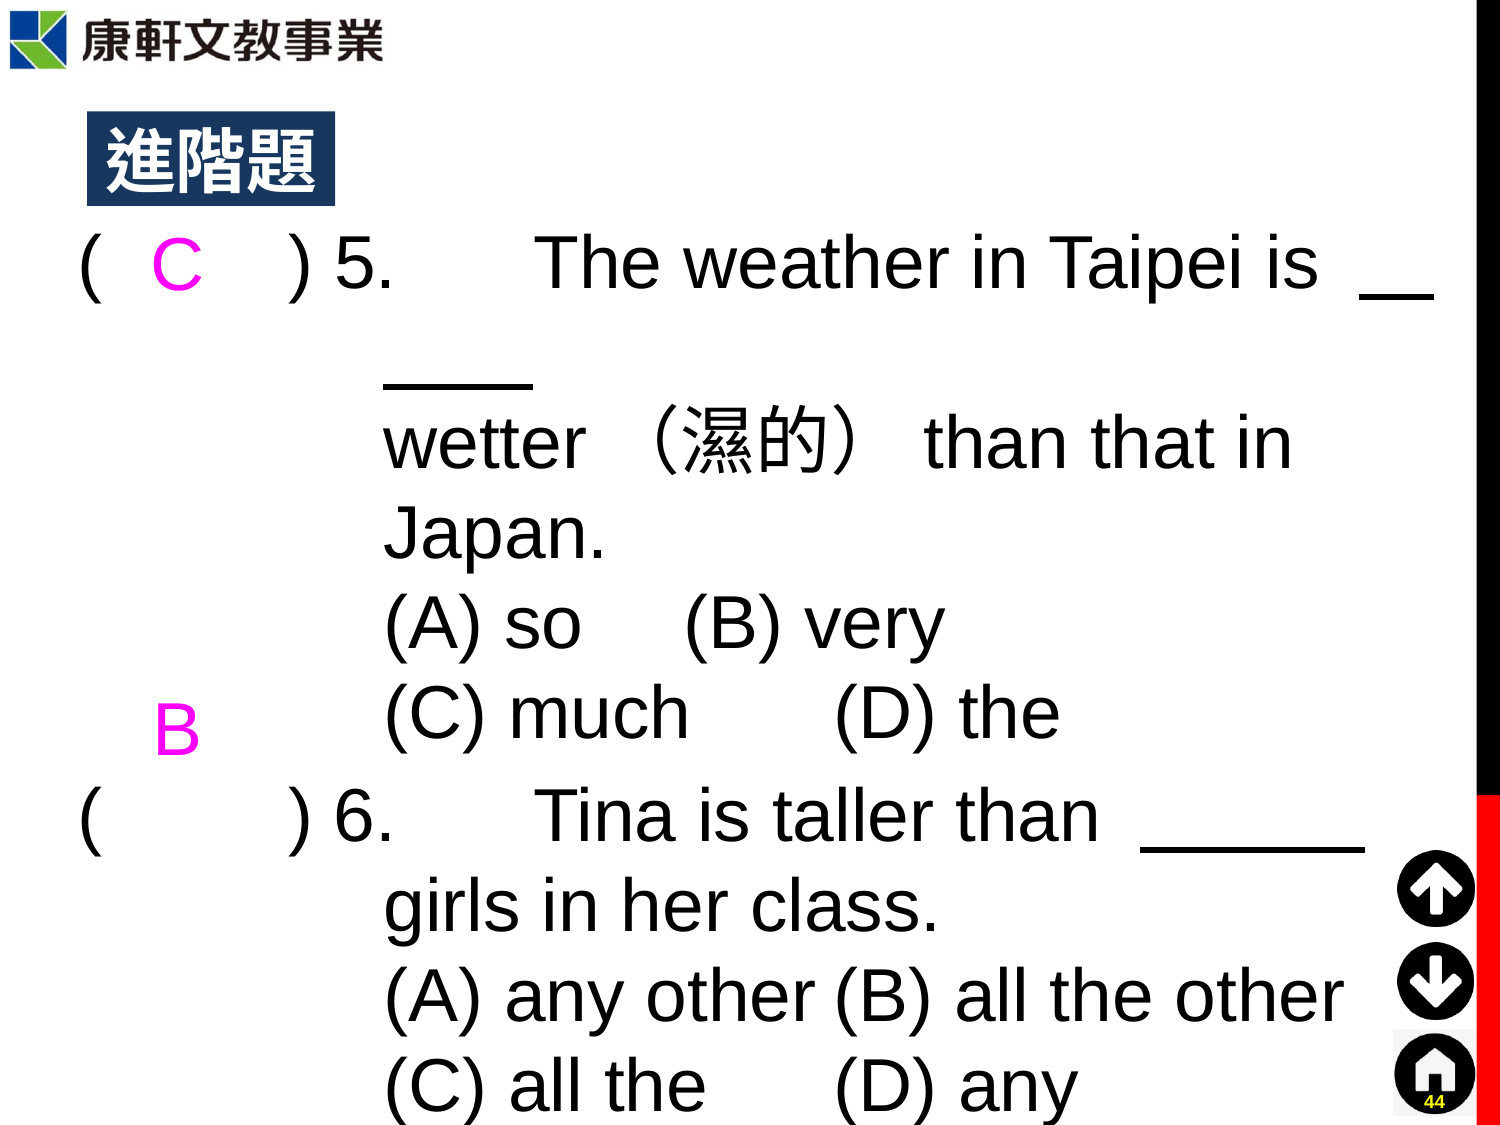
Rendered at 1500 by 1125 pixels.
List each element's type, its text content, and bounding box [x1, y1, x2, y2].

picture [1397, 850, 1475, 928]
picture [8, 9, 387, 70]
picture [1393, 1029, 1476, 1116]
text_box B [107, 687, 249, 778]
text_box ( ) 5. The weather in Taipei is . wetter（濕的）than that in Japan. (A) so (B) very (C) much (D) the ( ) 6. Tina is taller than girls in her class. (A) any other (B) all the other (C) all the (D) any [58, 206, 1477, 1125]
picture [1396, 942, 1475, 1020]
text_box C [107, 223, 249, 314]
text_box 進階題 [85, 109, 337, 206]
